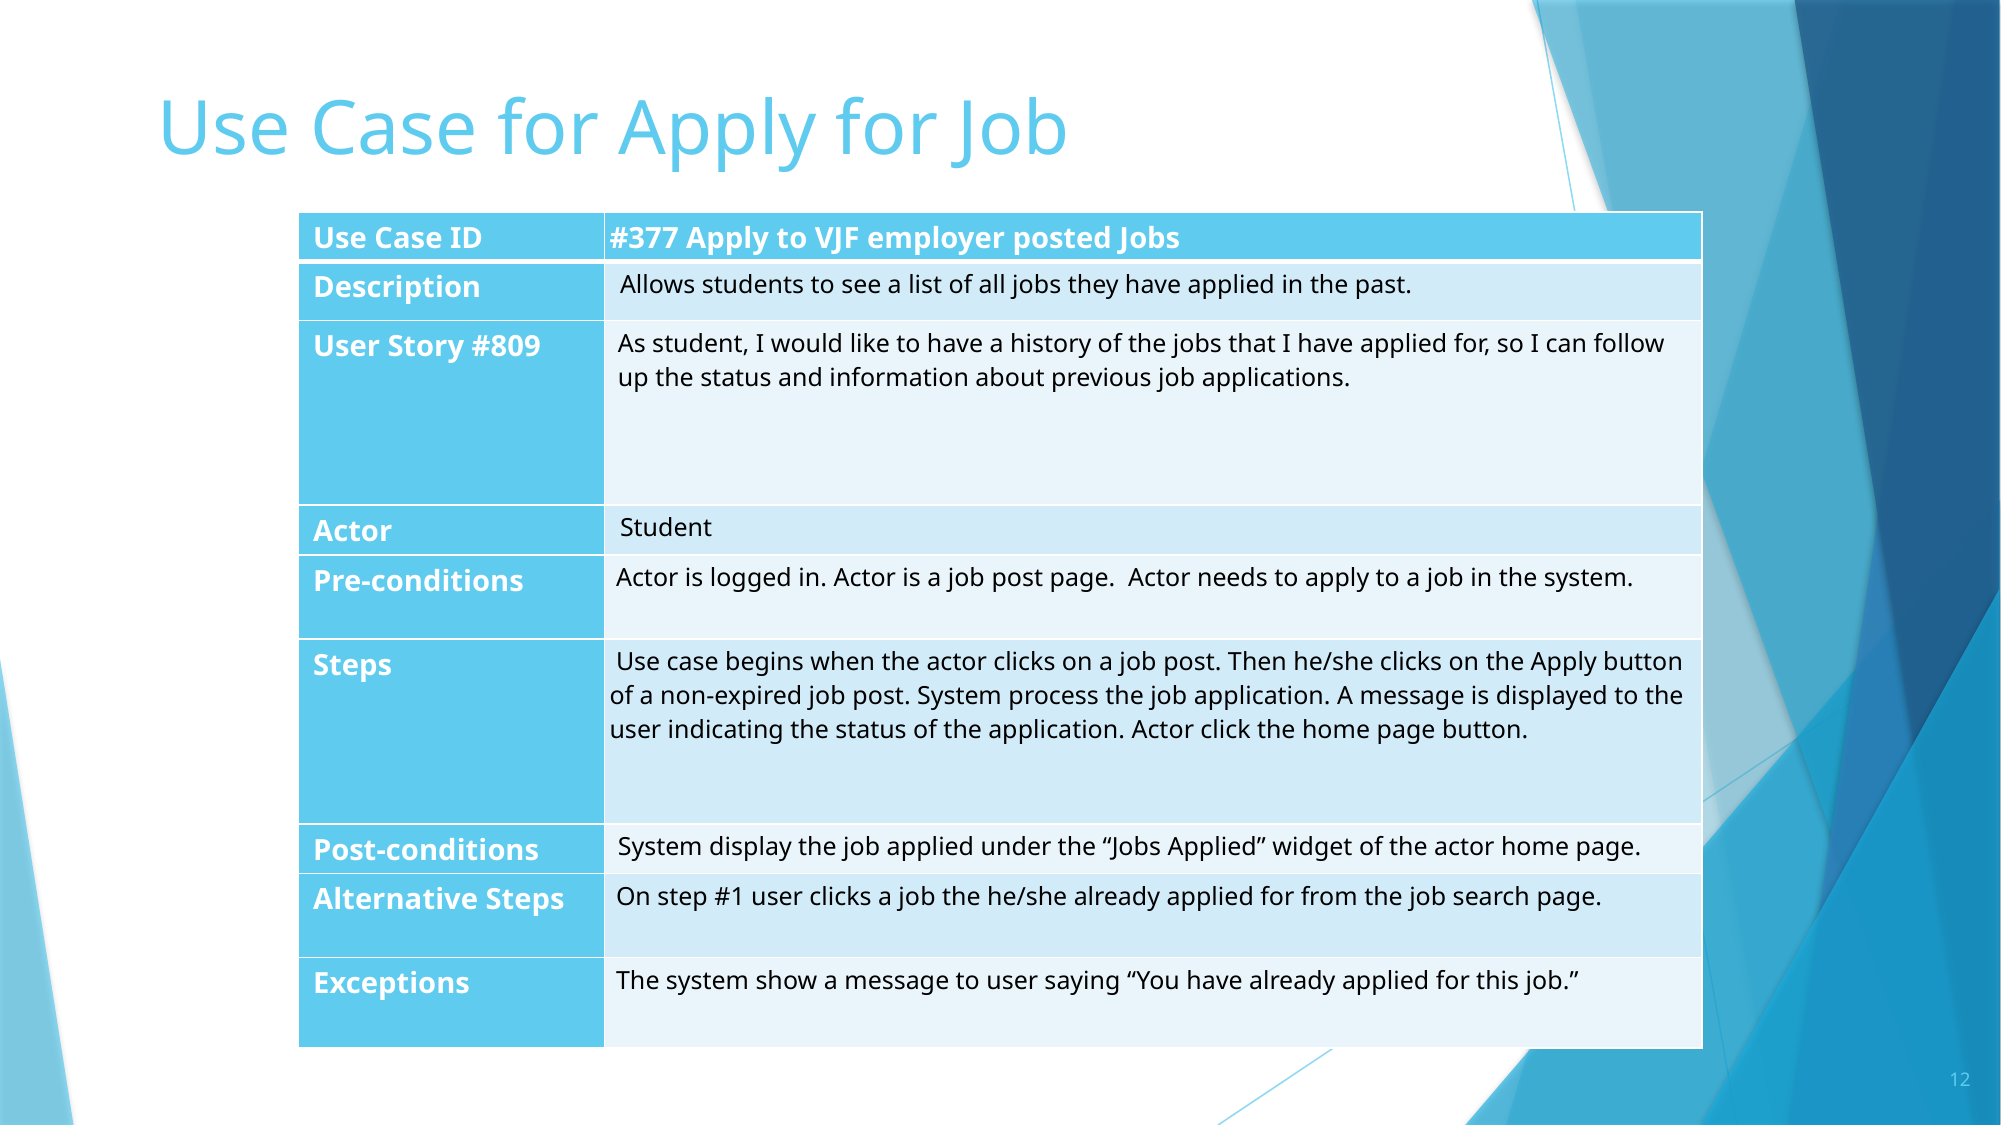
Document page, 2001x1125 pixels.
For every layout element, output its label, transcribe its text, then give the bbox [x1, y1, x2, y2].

table_cell Post-conditions [299, 825, 604, 873]
table_cell Actor is logged in. Actor is a job post page. Actor needs to apply to a job in the system. [605, 556, 1701, 638]
table_header #377 Apply to VJF employer posted Jobs [605, 213, 1701, 259]
table_cell User Story #809 [299, 321, 604, 504]
table_cell Pre-conditions [299, 556, 604, 638]
table_cell Allows students to see a list of all jobs they have applied in the past. [605, 264, 1701, 320]
table_cell Description [299, 264, 604, 320]
table_cell Alternative Steps [299, 874, 604, 957]
table_header Use Case ID [299, 213, 604, 259]
title Use Case for Apply for Job [142, 71, 1675, 181]
slide_number 12 [1873, 1050, 1986, 1111]
table_cell As student, I would like to have a history of the jobs that I have applied for, so I can follow up the status and information about previous job applications. [605, 321, 1701, 504]
table_cell Actor [299, 506, 604, 554]
table_cell Steps [299, 640, 604, 823]
table_cell Student [605, 506, 1701, 554]
table_cell Use case begins when the actor clicks on a job post. Then he/she clicks on the Apply button of a non-expired job post. System process the job application. A message is displayed to the user indicating the status of the application. Actor click the home page button. [605, 640, 1701, 823]
table_cell Exceptions [299, 958, 604, 1047]
table_cell On step #1 user clicks a job the he/she already applied for from the job search page. [605, 874, 1701, 957]
table_cell The system show a message to user saying “You have already applied for this job.” [605, 958, 1701, 1047]
table_cell System display the job applied under the “Jobs Applied” widget of the actor home page. [605, 825, 1701, 873]
